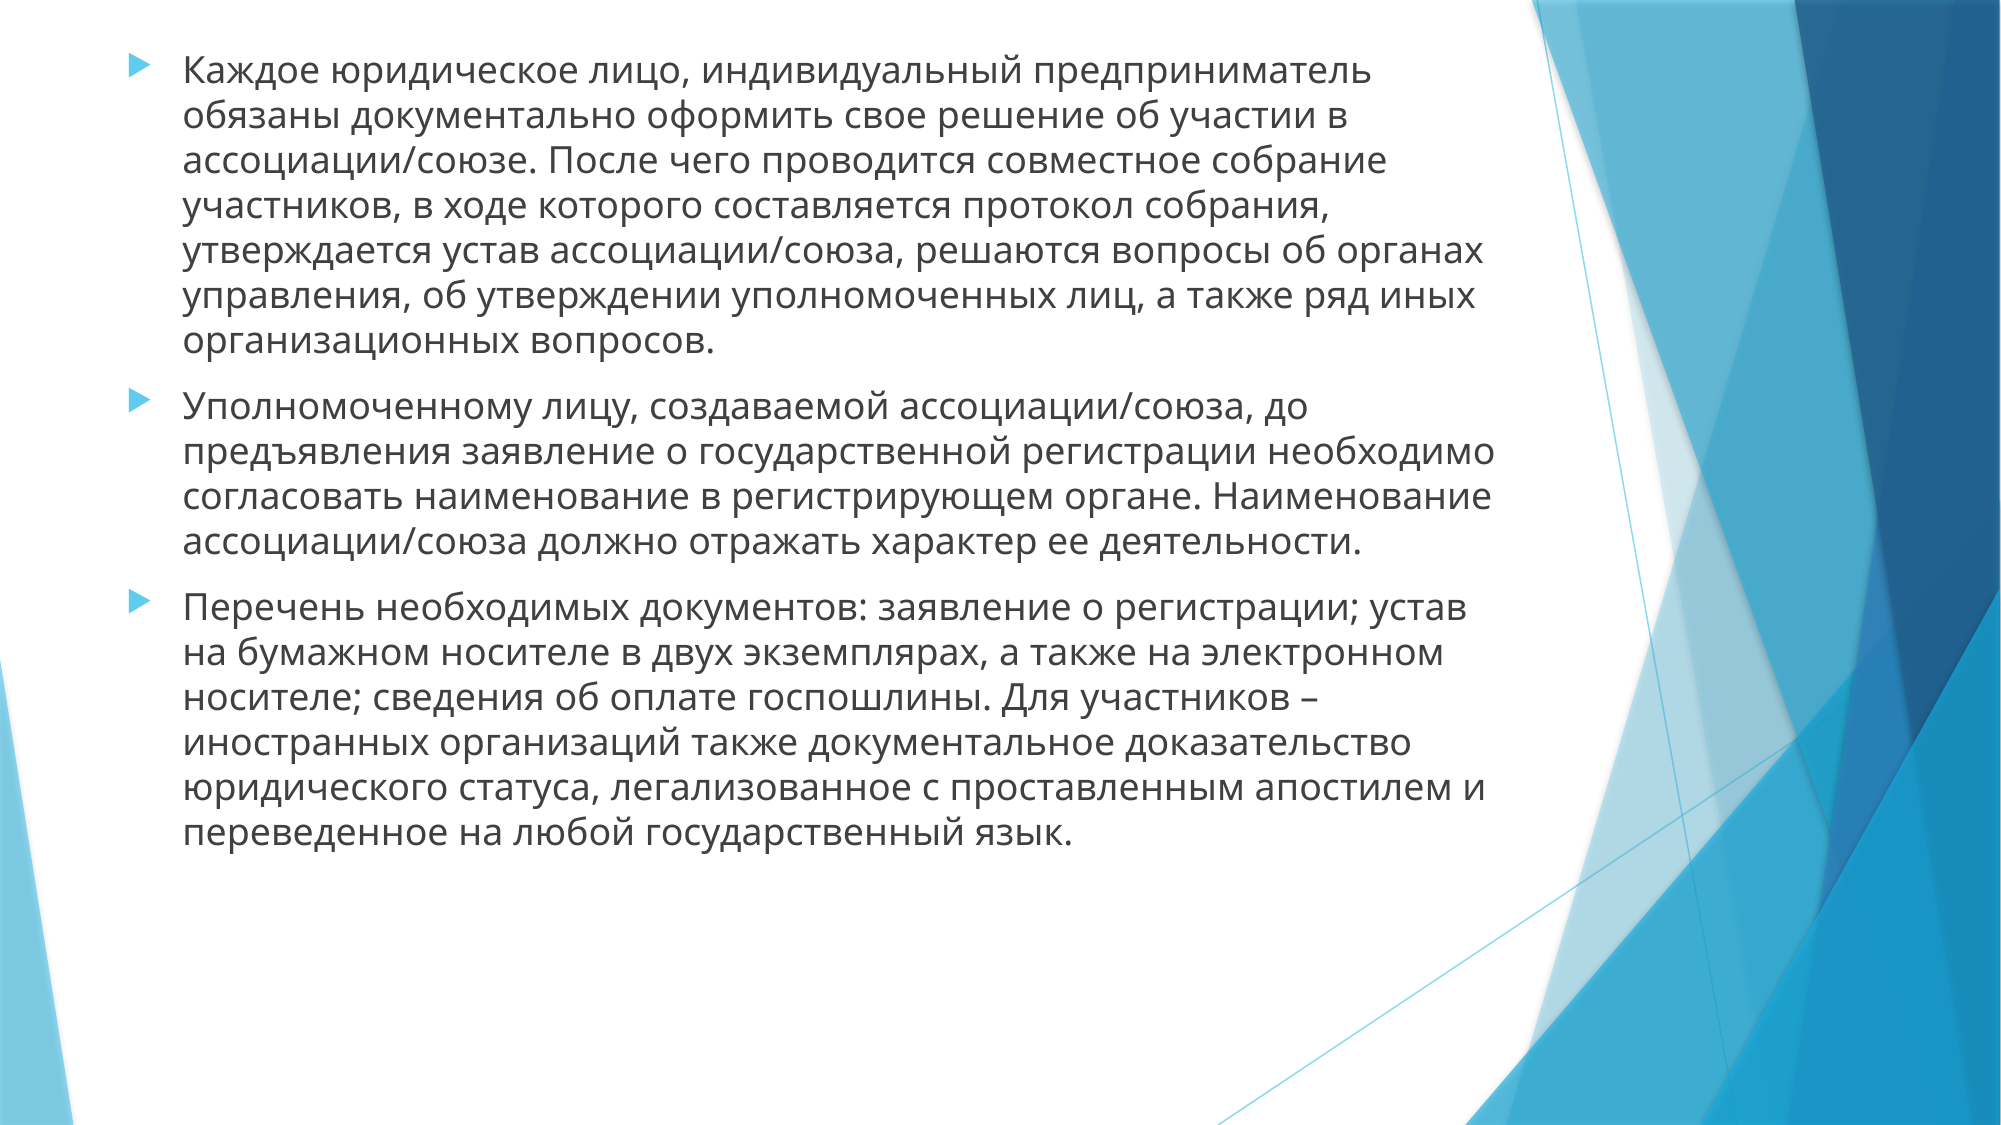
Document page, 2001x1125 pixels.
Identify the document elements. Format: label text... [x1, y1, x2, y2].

list Каждое юридическое лицо, индивидуальный предприниматель обязаны документально оформить свое решение об участии в ассоциации/союзе. После чего проводится совместное собрание участников, в ходе которого составляется протокол собрания, утверждается устав ассоциации/союза, решаются вопросы об органах управления, об утверждении уполномоченных лиц, а также ряд иных организационных вопросов. Уполномоченному лицу, создаваемой ассоциации/союза, до предъявления заявление о государственной регистрации необходимо согласовать наименование в регистрирующем органе. Наименование ассоциации/союза должно отражать характер ее деятельности. Перечень необходимых документов: заявление о регистрации; устав на бумажном носителе в двух экземплярах, а также на электронном носителе; сведения об оплате госпошлины. Для участников – иностранных организаций также документальное доказательство юридического статуса, легализованное с проставленным апостилем и переведенное на любой государственный язык. [111, 38, 1522, 991]
